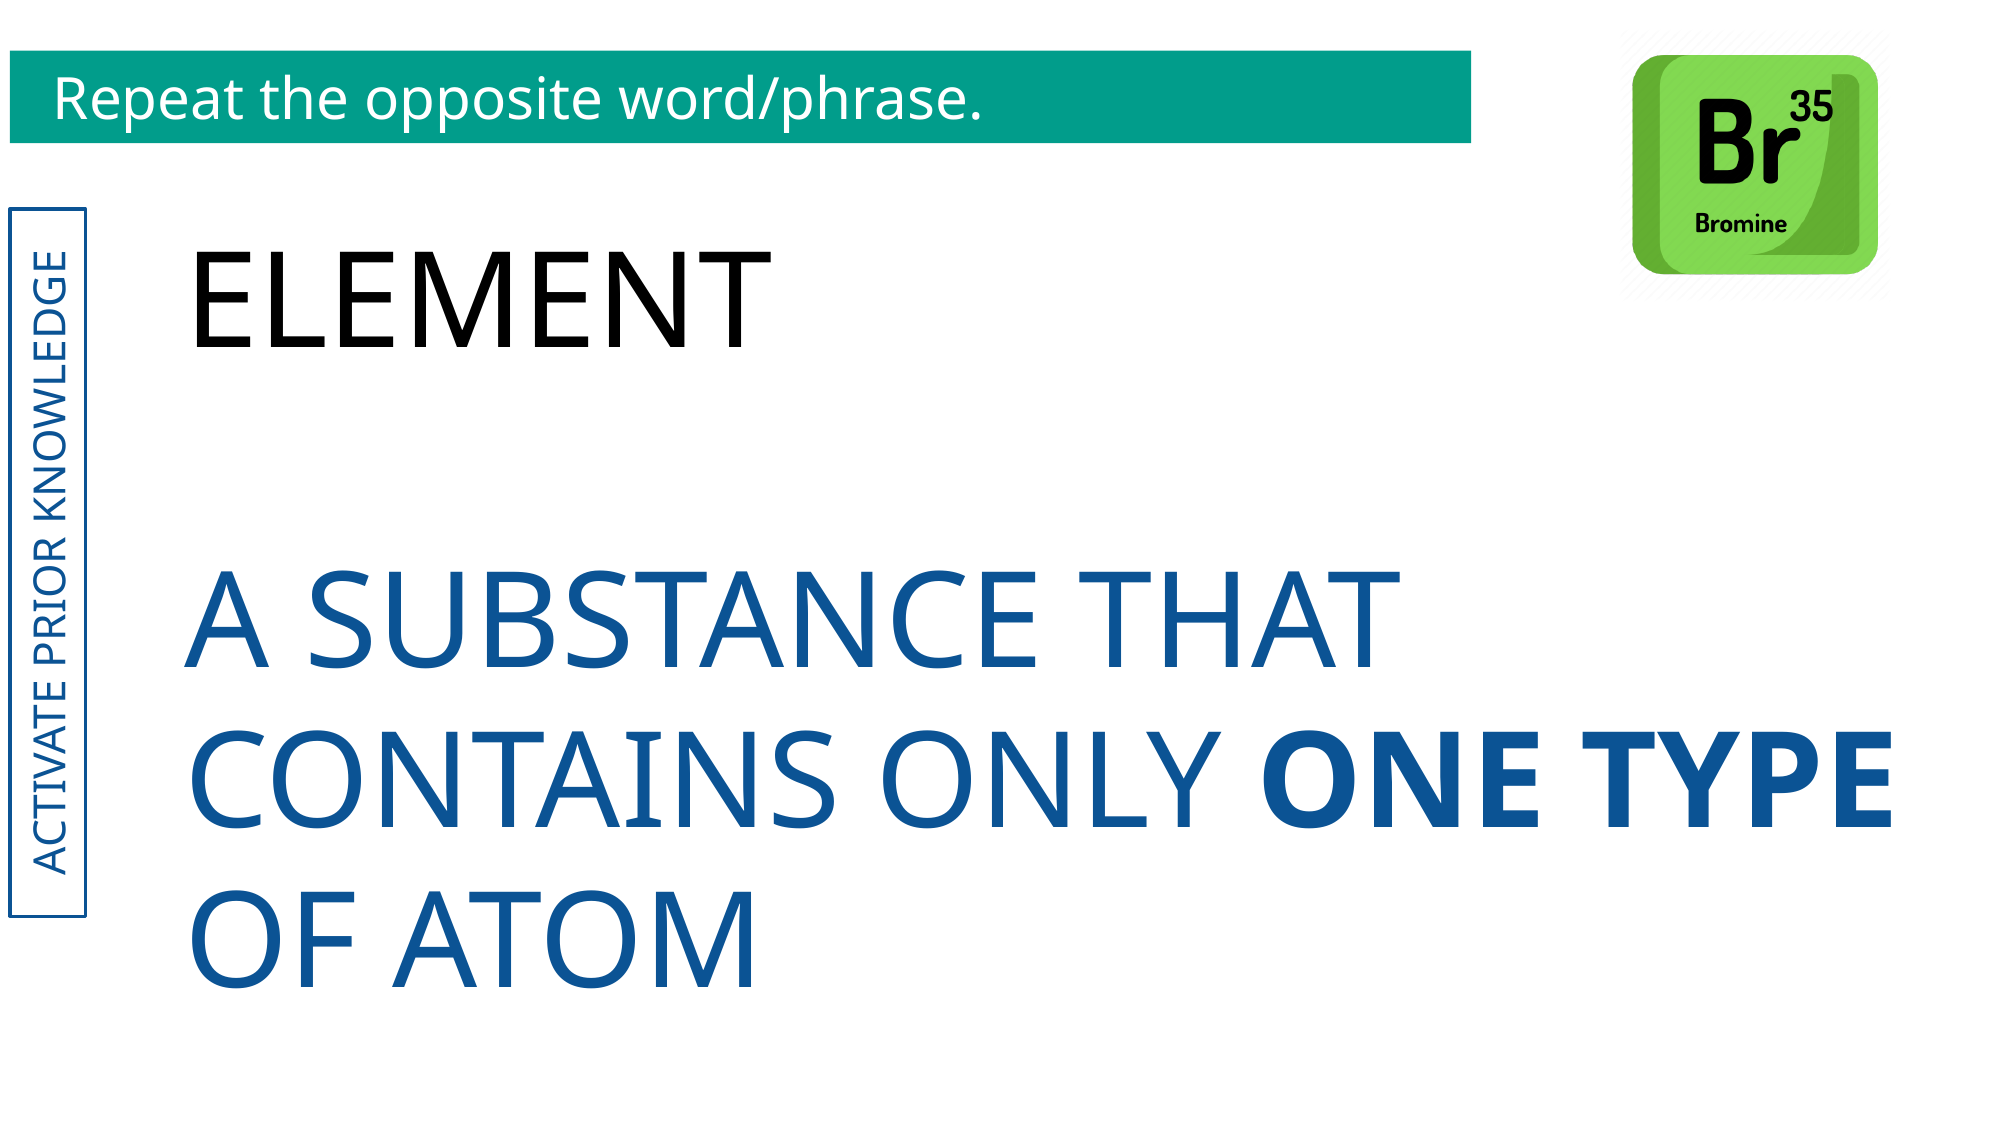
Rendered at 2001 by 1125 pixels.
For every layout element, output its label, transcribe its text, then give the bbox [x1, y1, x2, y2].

subtitle Repeat the opposite word/phrase. [19, 57, 1461, 134]
picture [1618, 28, 1891, 302]
list ELEMENT A SUBSTANCE THAT CONTAINS ONLY ONE TYPE OF ATOM [164, 194, 1955, 1084]
